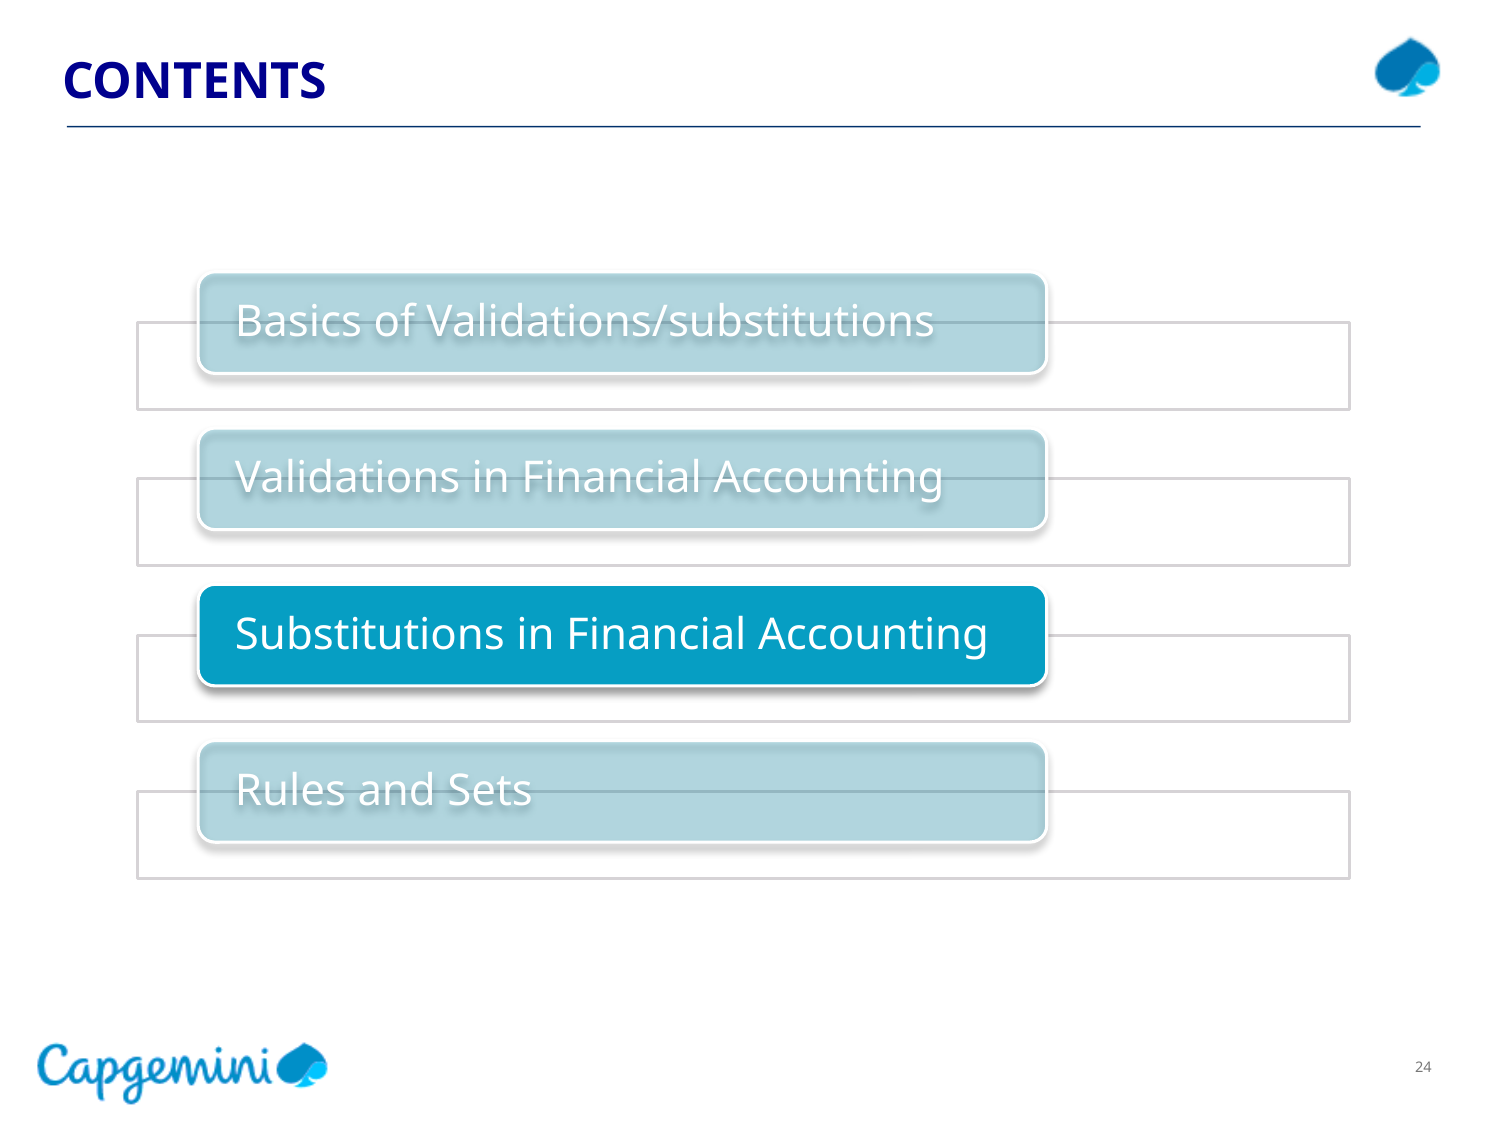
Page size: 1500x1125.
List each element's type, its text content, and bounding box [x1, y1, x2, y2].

picture [26, 1016, 365, 1124]
title CONTENTS [32, 36, 1331, 127]
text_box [137, 187, 1351, 963]
picture [1337, 11, 1464, 126]
